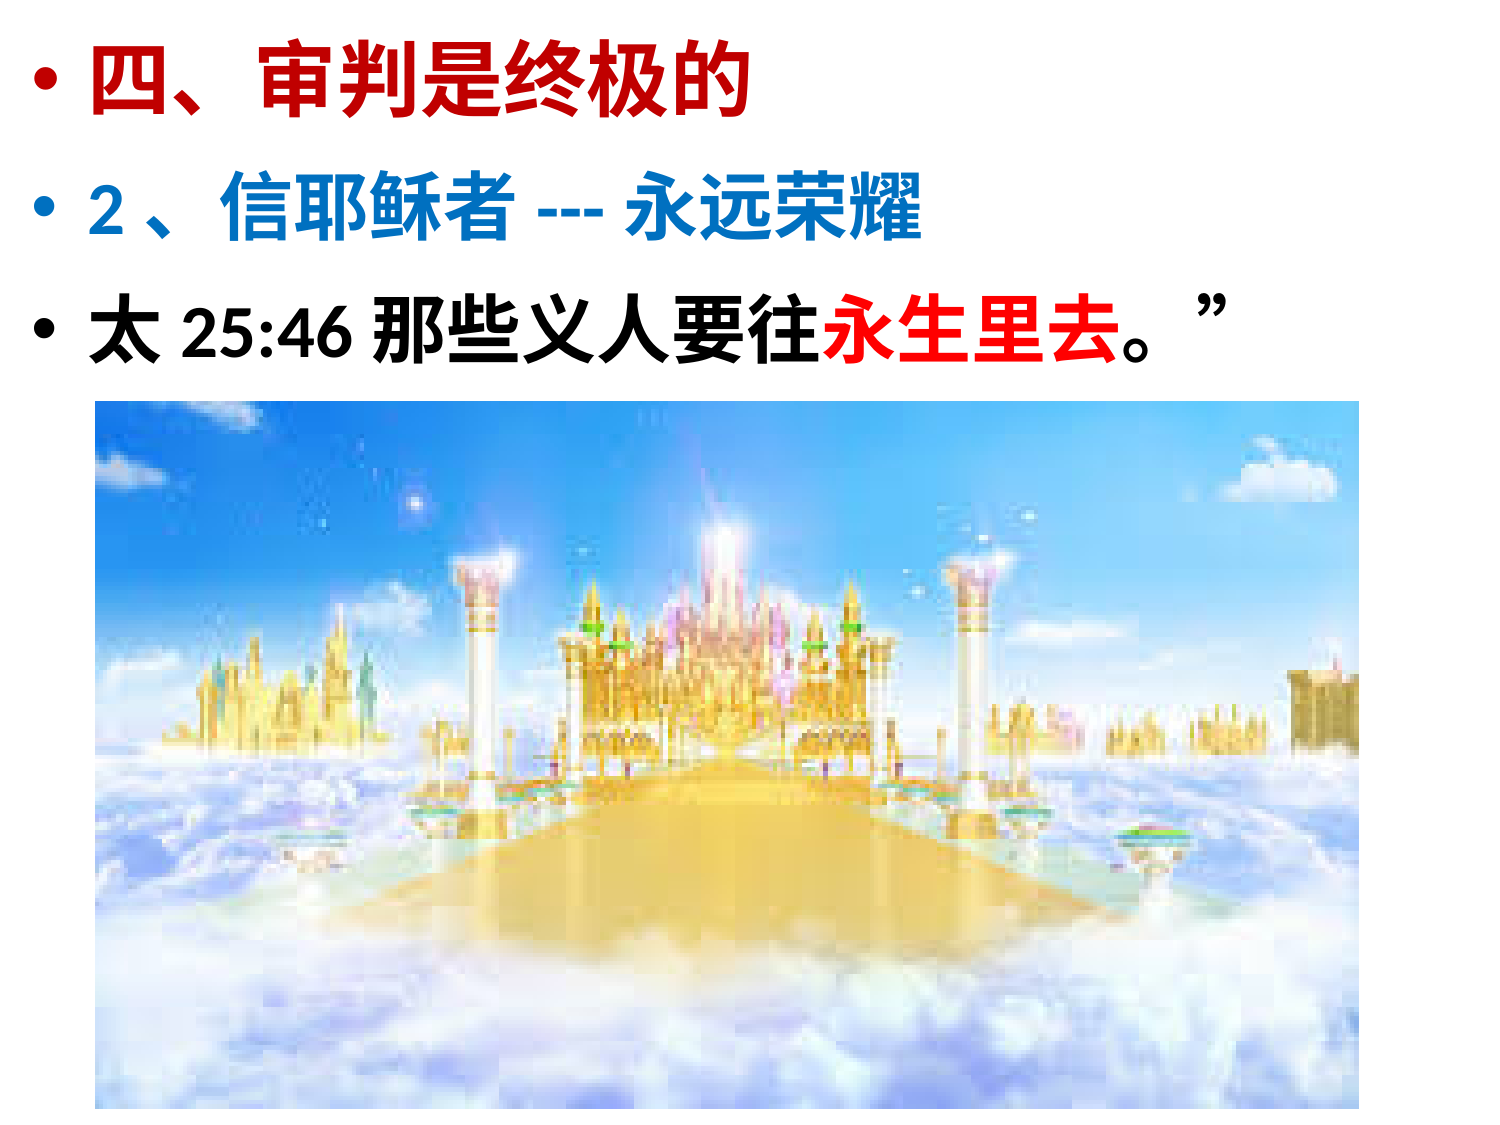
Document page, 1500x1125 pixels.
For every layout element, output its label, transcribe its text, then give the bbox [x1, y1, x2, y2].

picture [95, 401, 1359, 1109]
list 四、审判是终极的 2、信耶稣者---永远荣耀 太25:46那些义人要往永生里去。” [16, 19, 1465, 1099]
